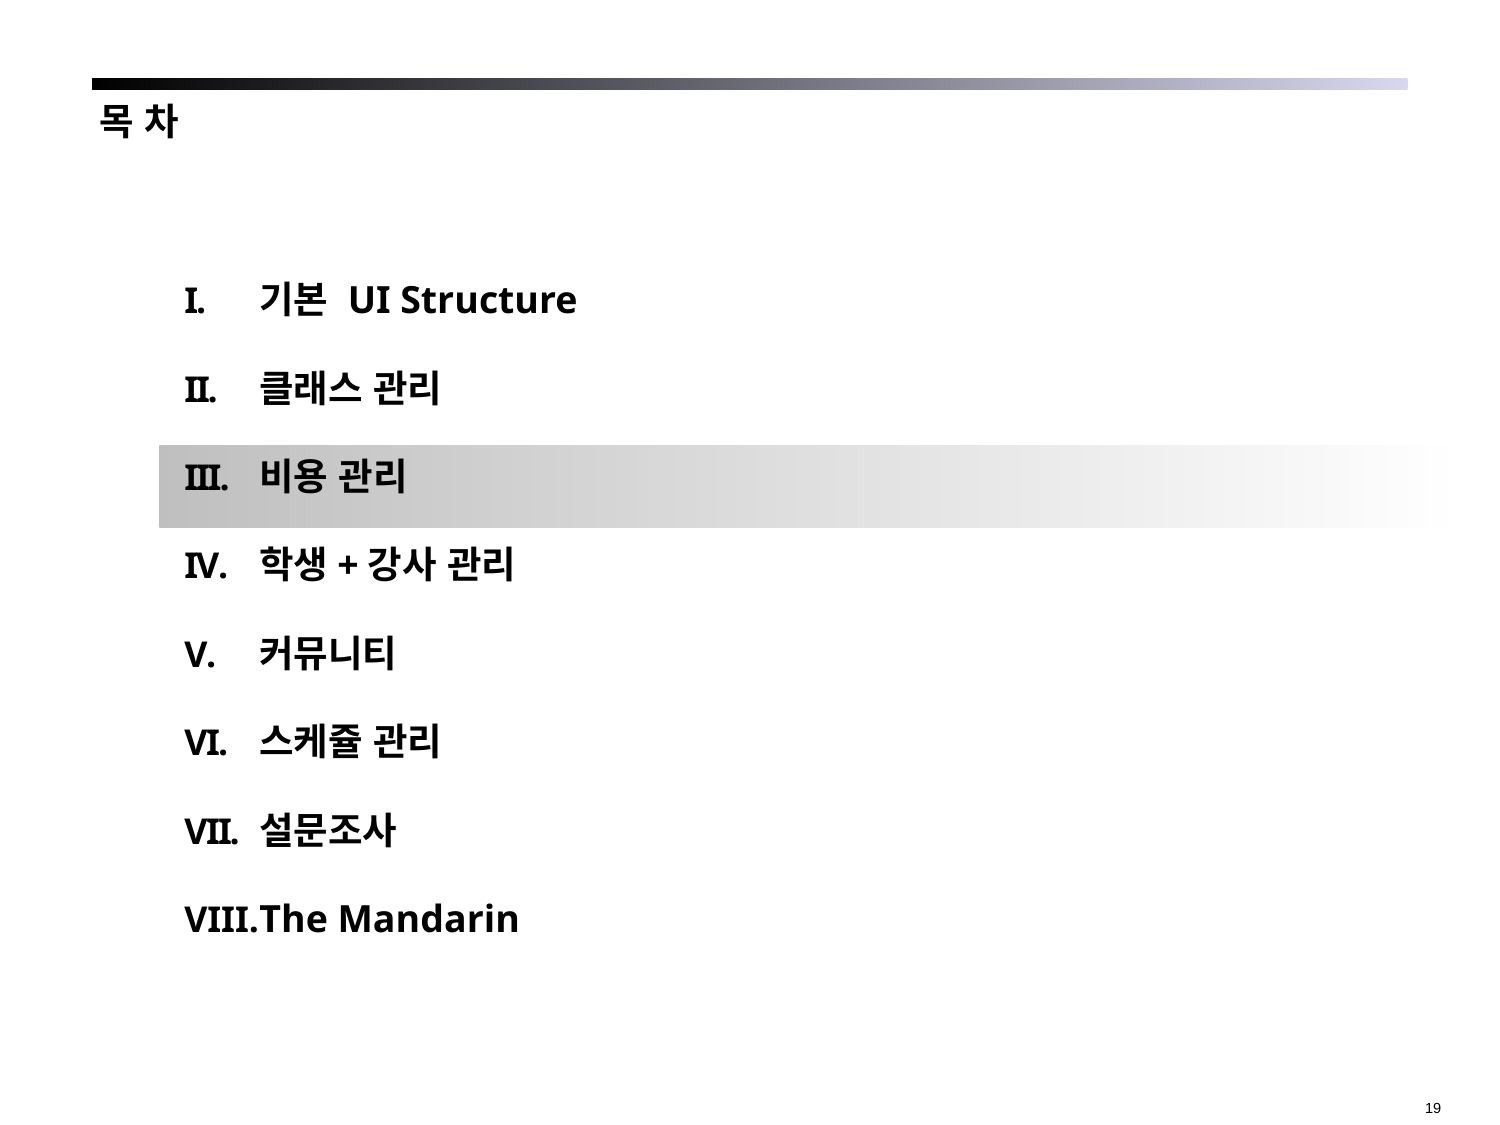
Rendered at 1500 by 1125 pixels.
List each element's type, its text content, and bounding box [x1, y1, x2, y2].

text_box [159, 445, 169, 528]
text_box 기본 UI Structure 클래스 관리 비용 관리 학생+강사 관리 커뮤니티 스케쥴 관리 설문조사 The Mandarin [169, 255, 1456, 948]
text_box 목 차 [99, 91, 1500, 225]
